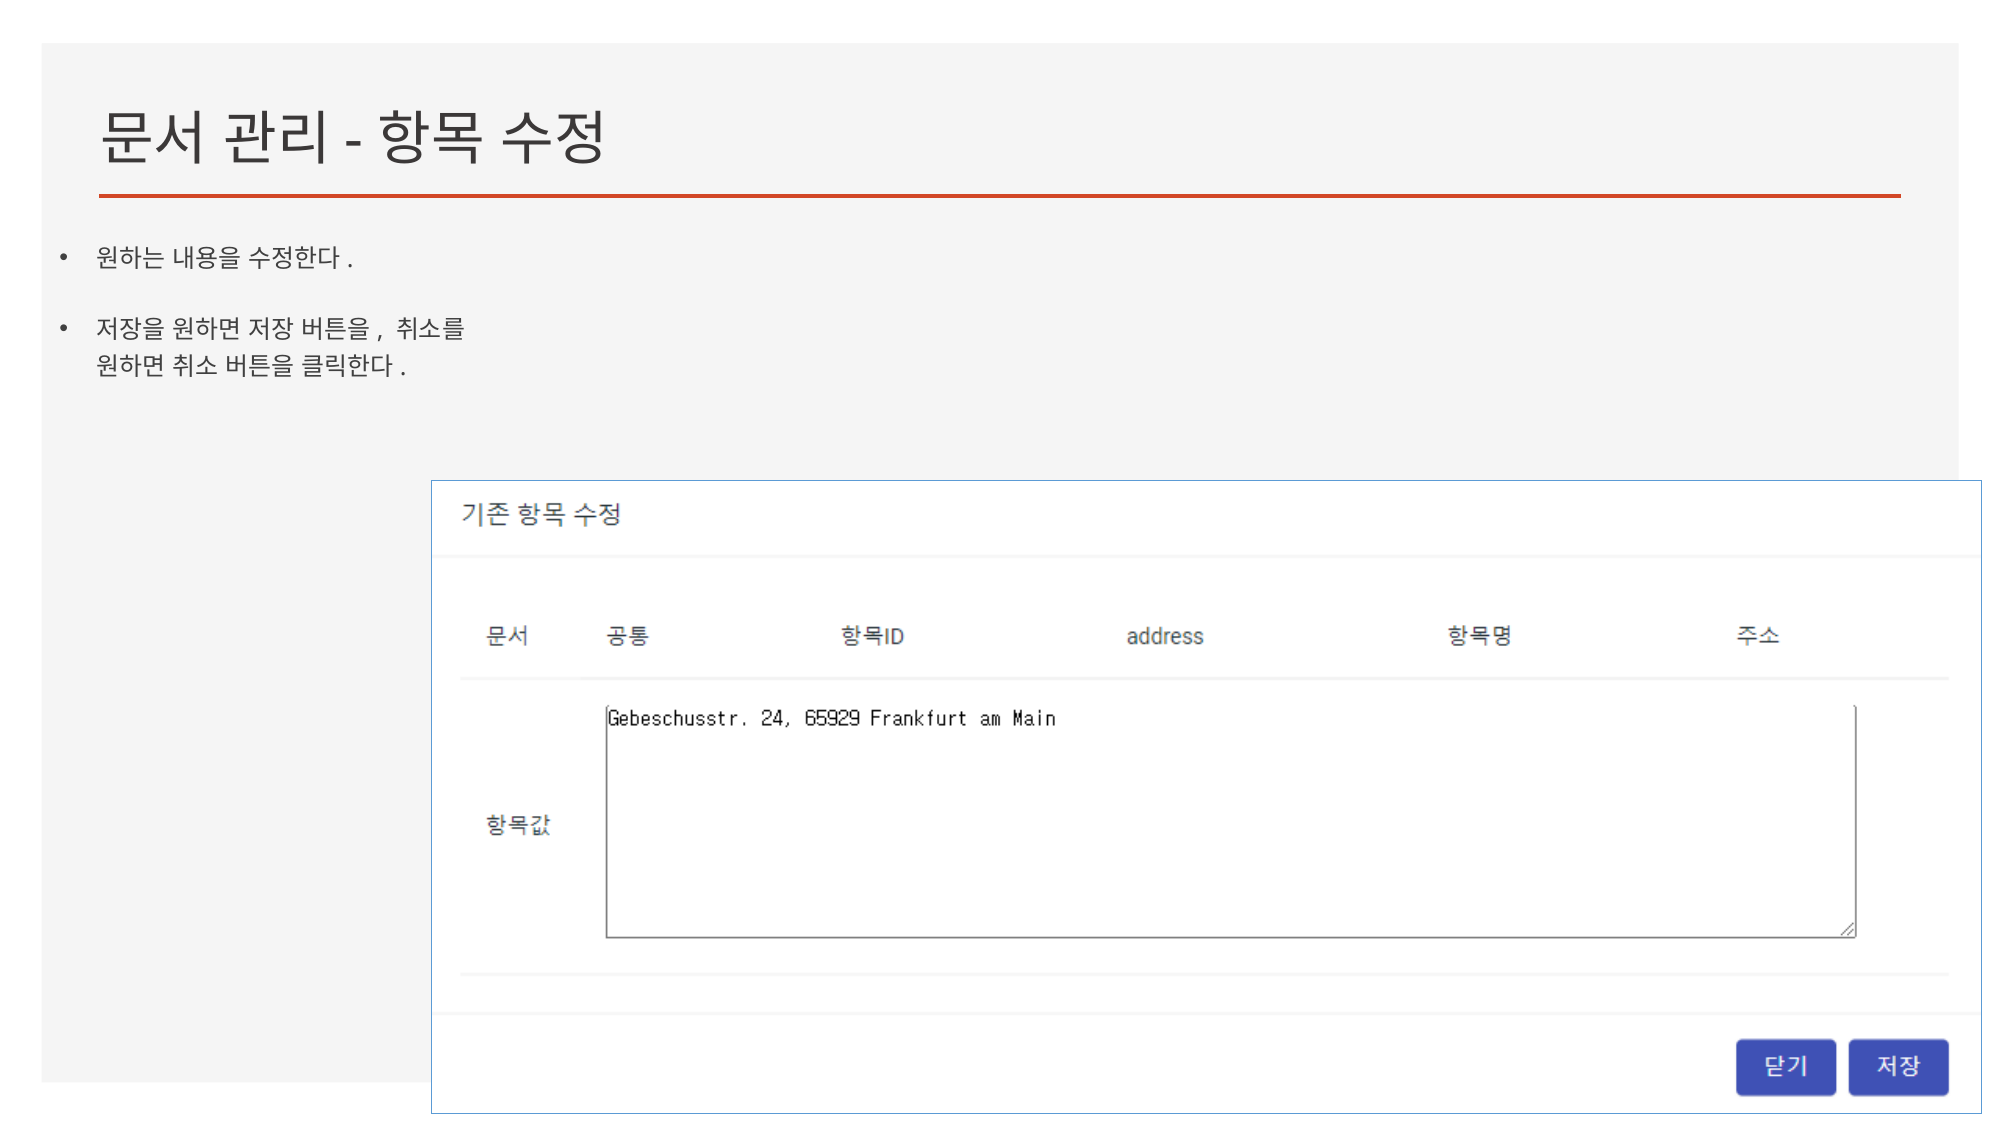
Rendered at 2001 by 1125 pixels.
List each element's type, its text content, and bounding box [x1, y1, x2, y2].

title 문서 관리-항목 수정 [85, 73, 1499, 179]
text_box 원하는 내용을 수정한다. 저장을 원하면 저장 버튼을, 취소를 원하면 취소 버튼을 클릭한다. [44, 227, 510, 1093]
picture [431, 480, 1982, 1114]
